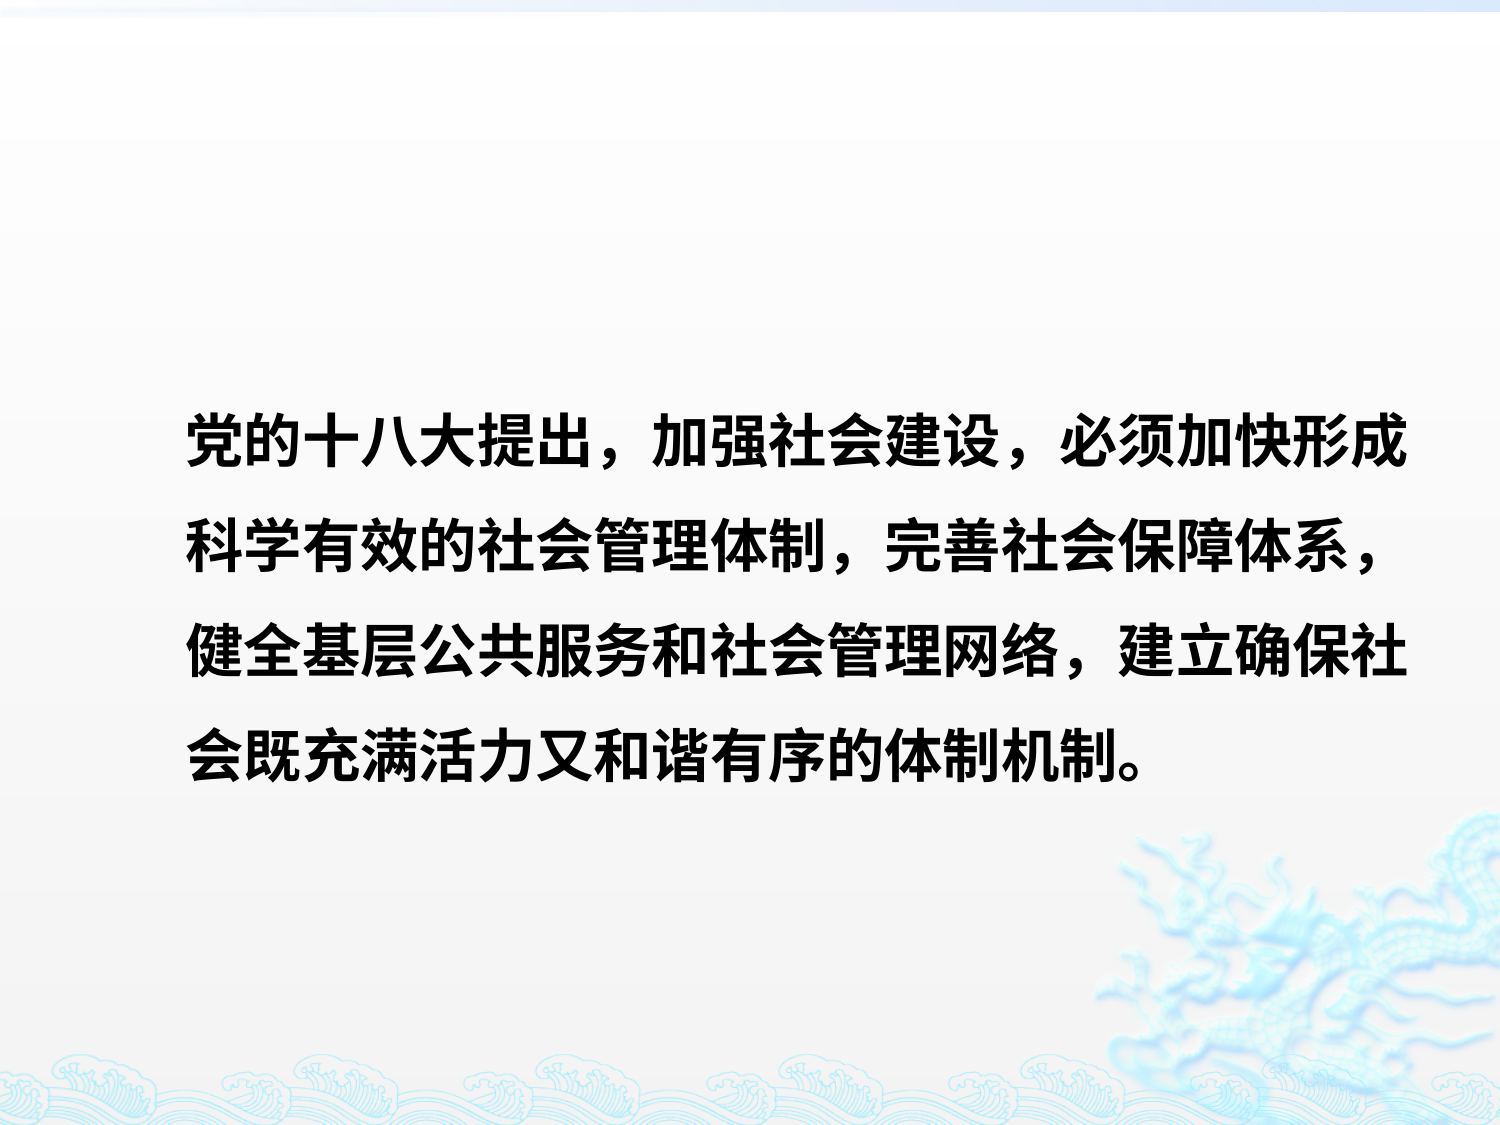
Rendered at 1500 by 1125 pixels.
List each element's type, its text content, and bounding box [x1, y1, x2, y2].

text_box 党的十八大提出，加强社会建设，必须加快形成科学有效的社会管理体制，完善社会保障体系，健全基层公共服务和社会管理网络，建立确保社会既充满活力又和谐有序的体制机制。 [171, 361, 1436, 797]
